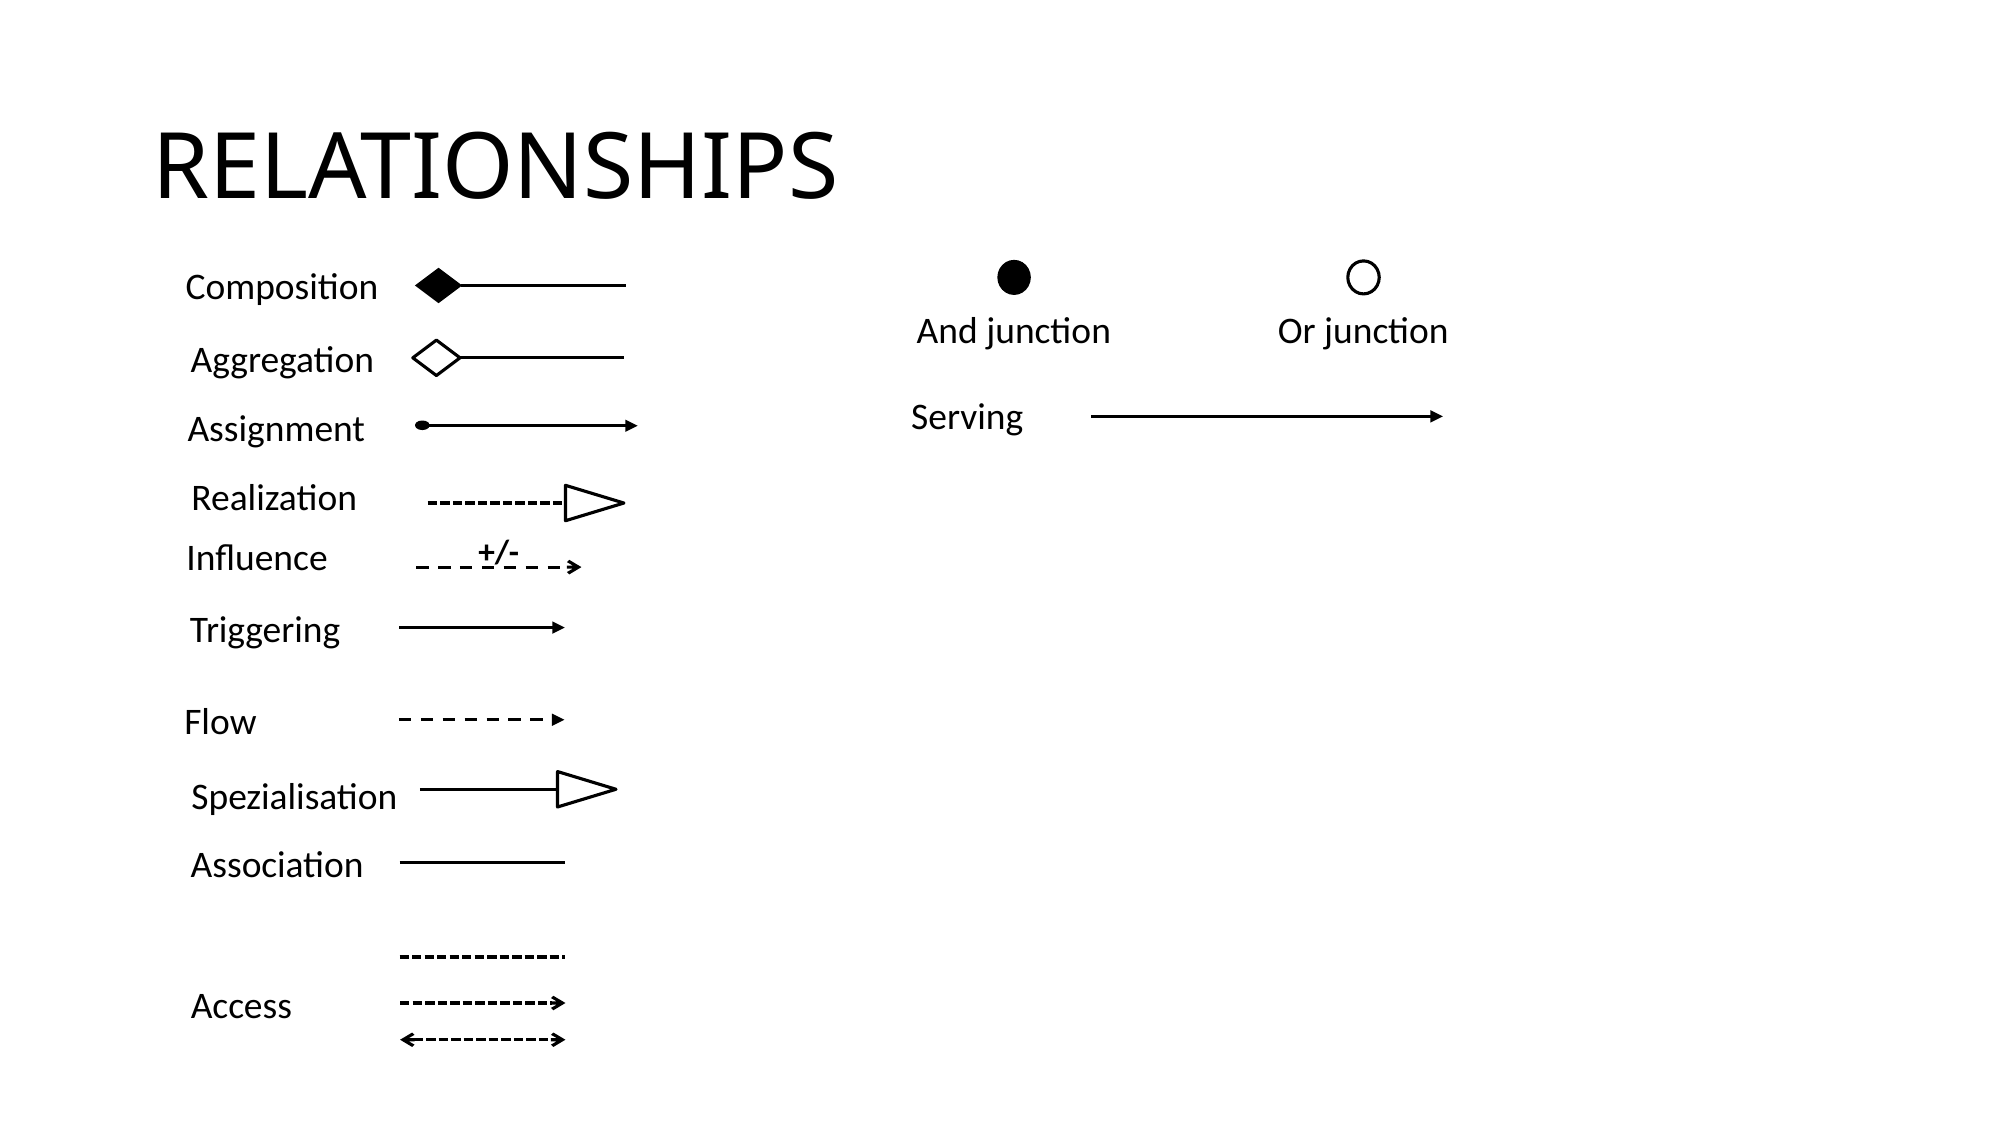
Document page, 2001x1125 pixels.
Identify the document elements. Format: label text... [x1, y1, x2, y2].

text_box Composition [173, 250, 391, 319]
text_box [1260, 260, 1468, 364]
text_box Influence [174, 520, 341, 590]
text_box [414, 267, 626, 304]
text_box Serving [899, 380, 1036, 449]
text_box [416, 421, 638, 430]
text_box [898, 260, 1131, 364]
text_box Assignment [175, 391, 378, 461]
text_box Access [178, 968, 305, 1038]
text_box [412, 340, 624, 376]
text_box Aggregation [178, 322, 387, 392]
text_box Association [178, 828, 376, 897]
text_box Spezialisation [179, 759, 410, 829]
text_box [427, 485, 624, 521]
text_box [416, 518, 582, 583]
title RELATIONSHIPS [137, 59, 1863, 278]
text_box Triggering [178, 593, 353, 662]
text_box Flow [172, 685, 269, 754]
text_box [419, 771, 616, 807]
text_box Realization [179, 461, 370, 530]
